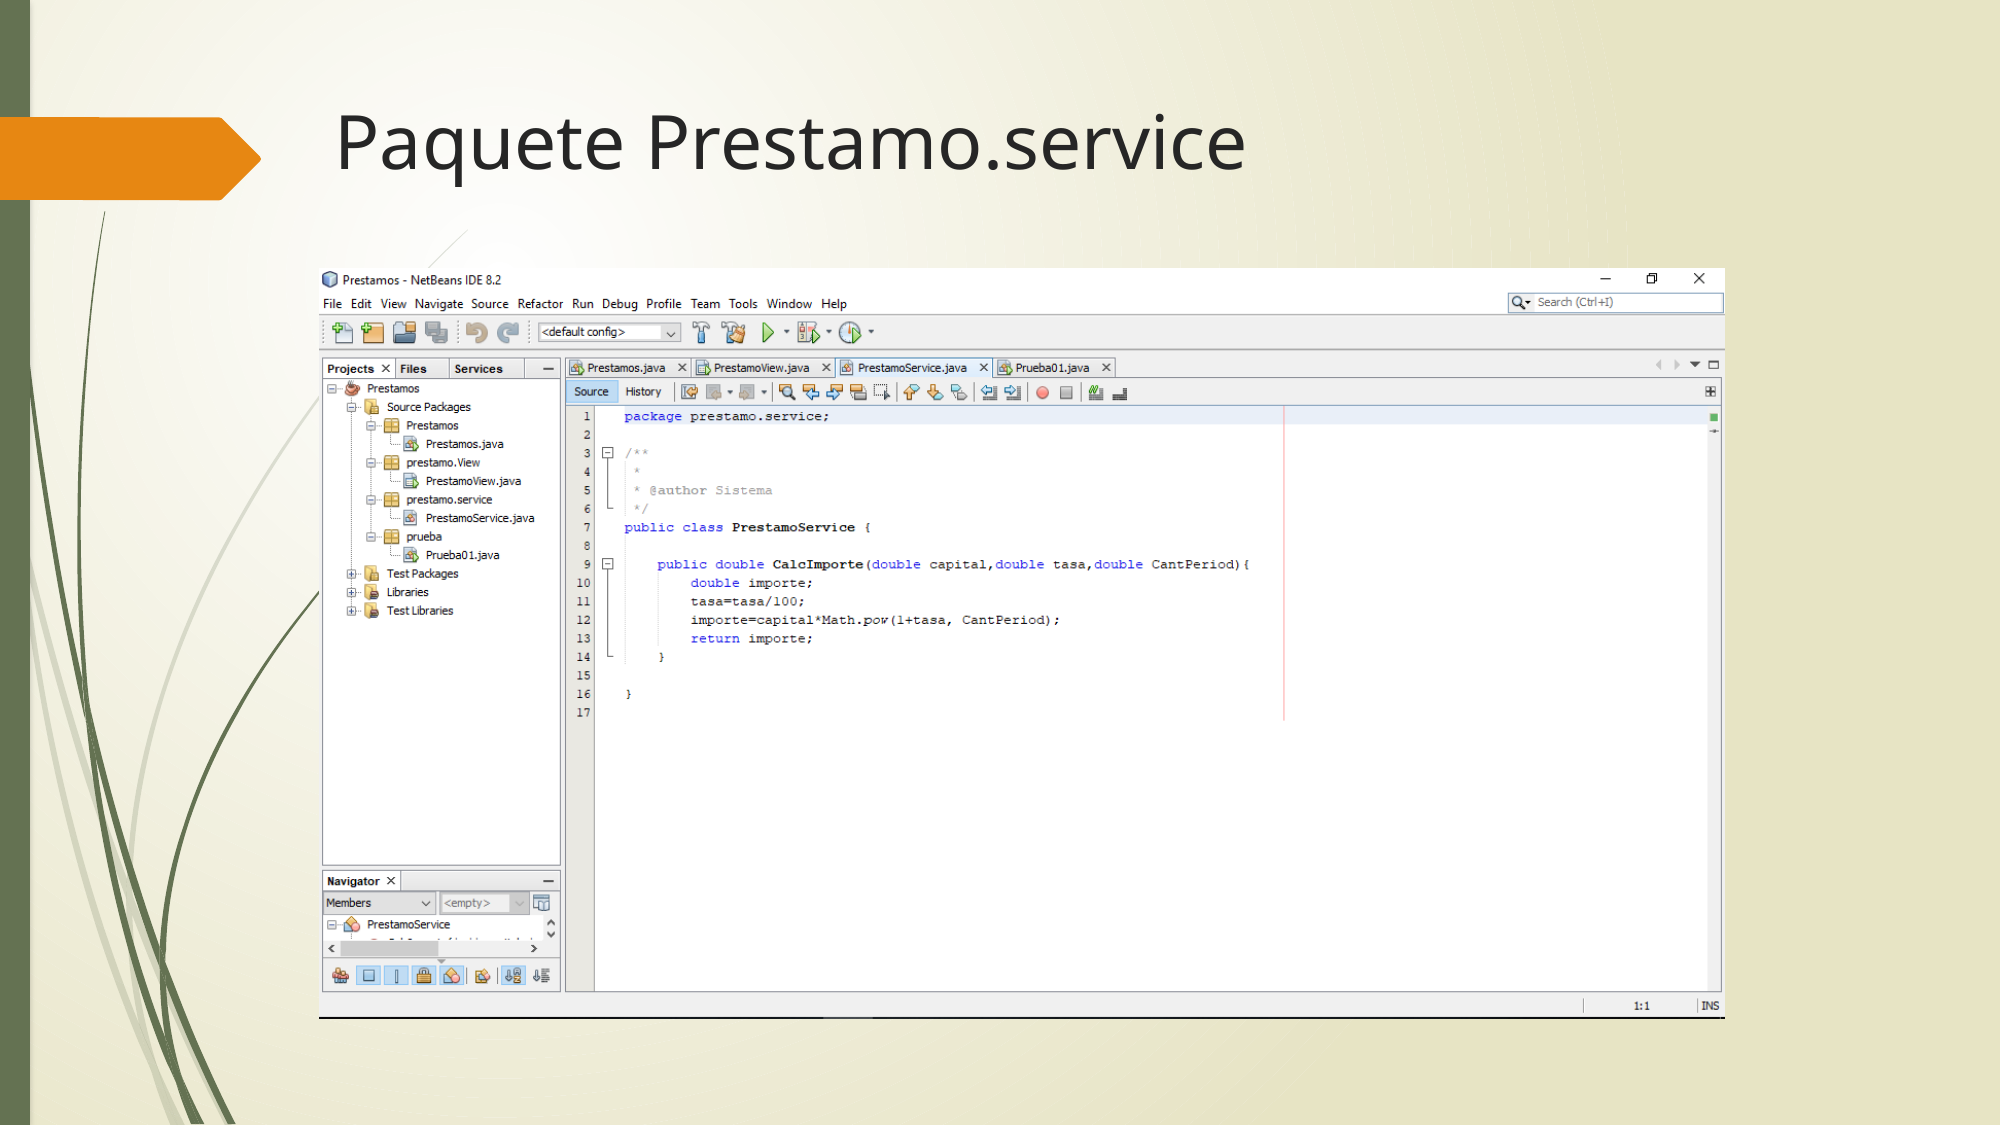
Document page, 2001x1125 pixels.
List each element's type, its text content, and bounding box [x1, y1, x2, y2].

title Paquete Prestamo.service [319, 86, 1782, 297]
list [319, 268, 1725, 1020]
